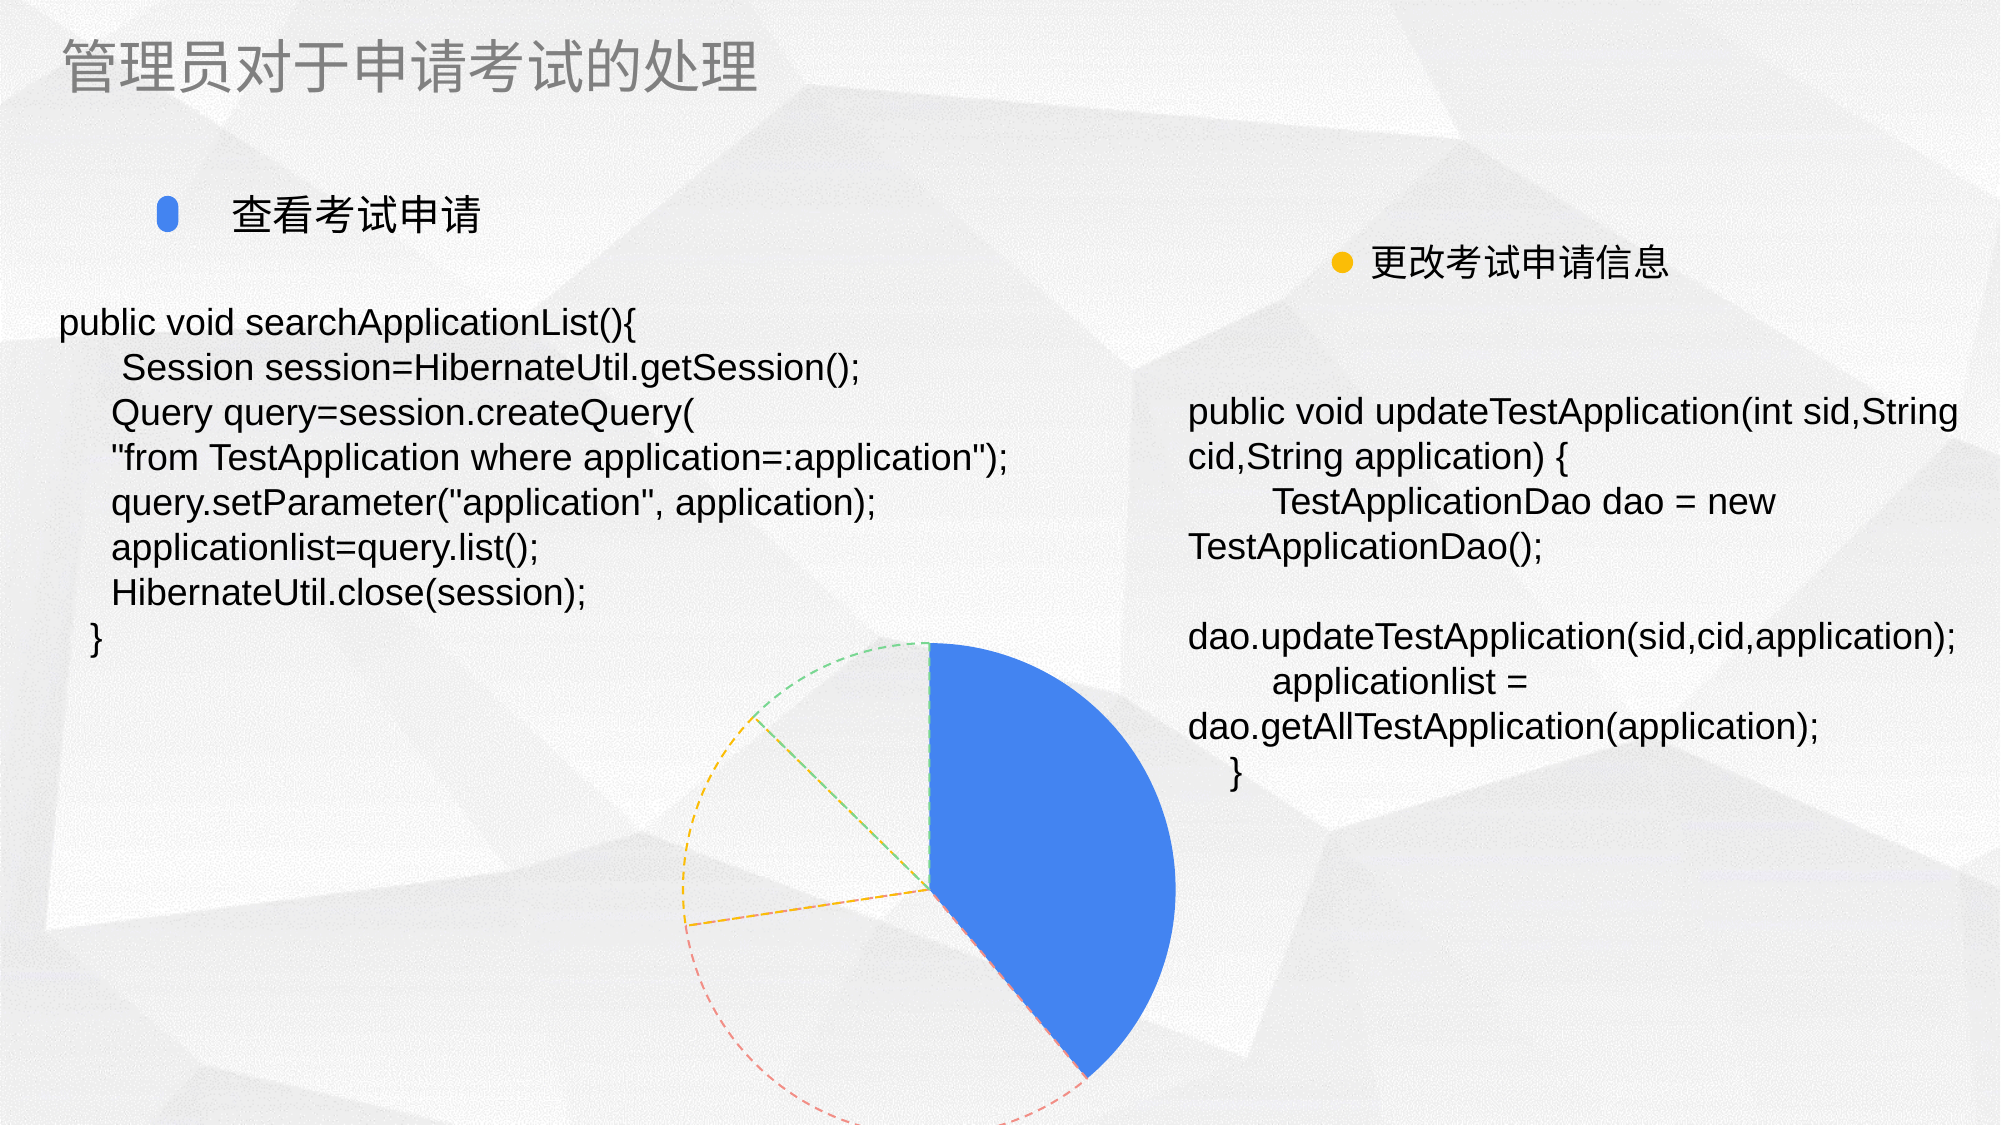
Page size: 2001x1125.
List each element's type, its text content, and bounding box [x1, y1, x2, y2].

text_box [1330, 250, 1355, 275]
picture [0, 0, 2001, 1125]
text_box [155, 194, 180, 234]
chart [553, 630, 1332, 1125]
text_box 管理员对于申请考试的处理 [45, 23, 797, 108]
text_box 更改考试申请信息 [1355, 232, 1694, 292]
text_box public void searchApplicationList(){ Session session=HibernateUtil.getSession(); Query query=session.createQuery( "from TestApplication where application=:application"); query.setParameter("application", application); applicationlist=query.list(); HibernateUtil.close(session); } [33, 290, 1376, 665]
text_box public void updateTestApplication(int sid,String cid,String application) { TestApplicationDao dao = new TestApplicationDao(); dao.updateTestApplication(sid,cid,application); applicationlist = dao.getAllTestApplication(application); } [1173, 379, 2000, 800]
text_box 查看考试申请 [216, 181, 705, 246]
